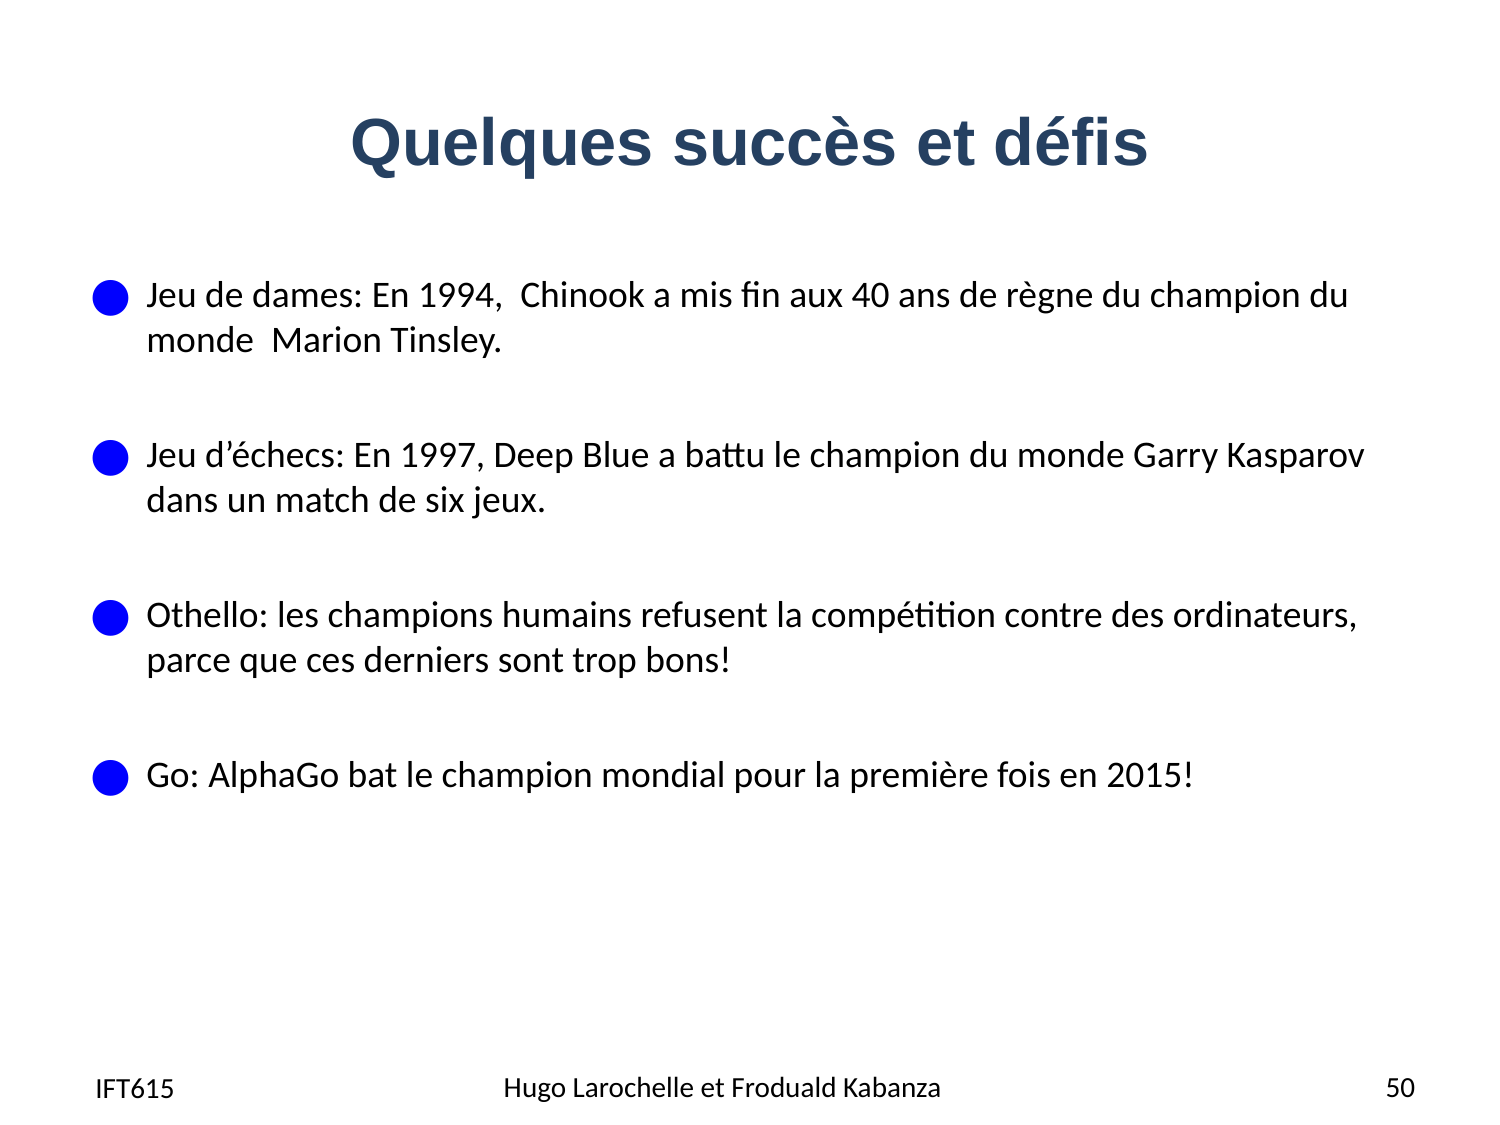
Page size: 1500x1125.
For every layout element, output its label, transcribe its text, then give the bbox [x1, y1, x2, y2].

footer IFT615 [69, 1063, 201, 1111]
title Quelques succès et défis [75, 45, 1425, 233]
slide_number Hugo Larochelle et Froduald Kabanza [488, 1062, 1012, 1110]
slide_number 50 [1360, 1056, 1431, 1117]
list Jeu de dames: En 1994, Chinook a mis fin aux 40 ans de règne du champion du monde Marion Tinsley. Jeu d’échecs: En 1997, Deep Blue a battu le champion du monde Garry Kasparov dans un match de six jeux. Othello: les champions humains refusent la compétition contre des ordinateurs, parce que ces derniers sont trop bons! Go: AlphaGo bat le champion mondial pour la première fois en 2015! [75, 262, 1425, 1005]
